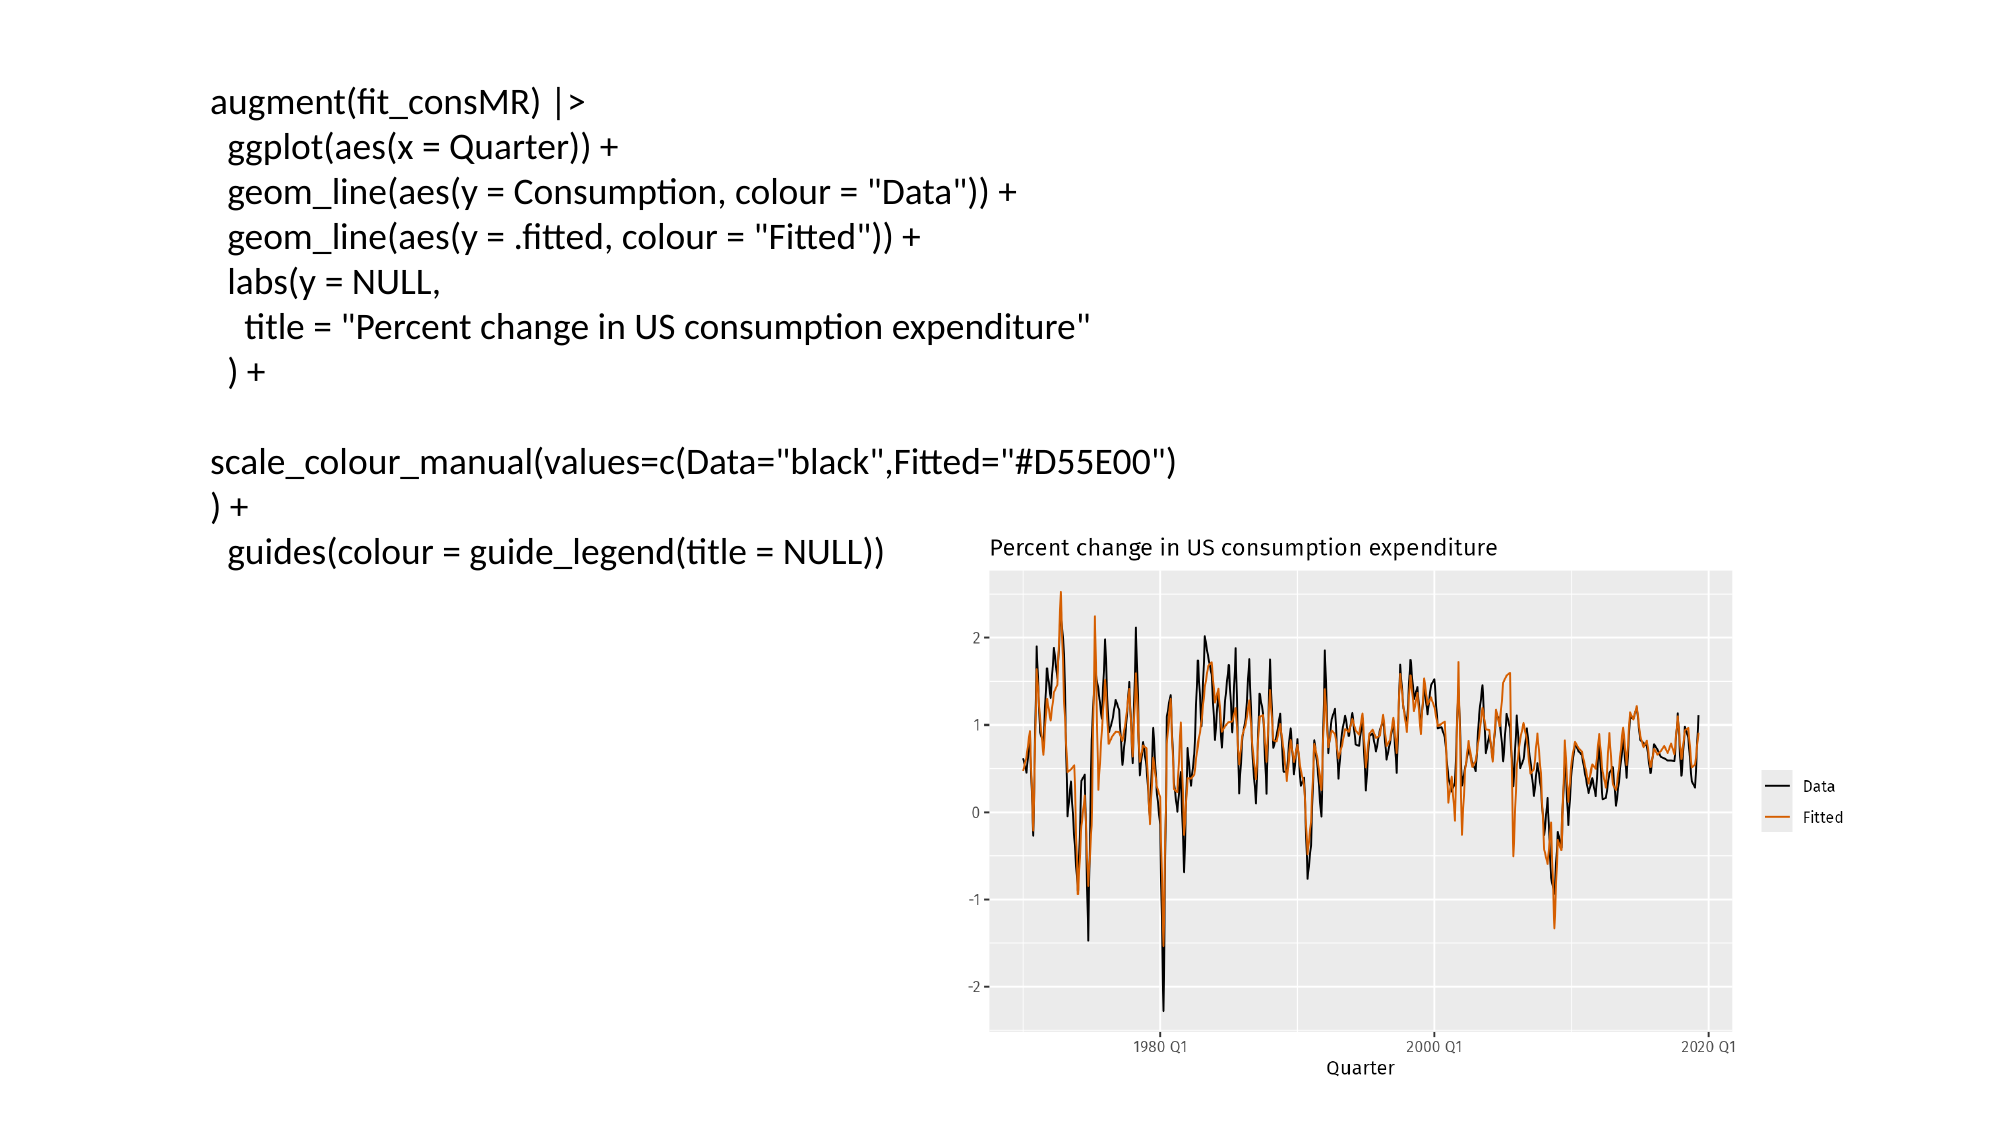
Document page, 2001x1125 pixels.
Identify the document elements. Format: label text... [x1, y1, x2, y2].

text_box augment(fit_consMR) |> ggplot(aes(x = Quarter)) + geom_line(aes(y = Consumption, colour = "Data")) + geom_line(aes(y = .fitted, colour = "Fitted")) + labs(y = NULL, title = "Percent change in US consumption expenditure" ) + scale_colour_manual(values=c(Data="black",Fitted="#D55E00")) + guides(colour = guide_legend(title = NULL)) [195, 69, 1196, 580]
picture [957, 529, 1863, 1089]
